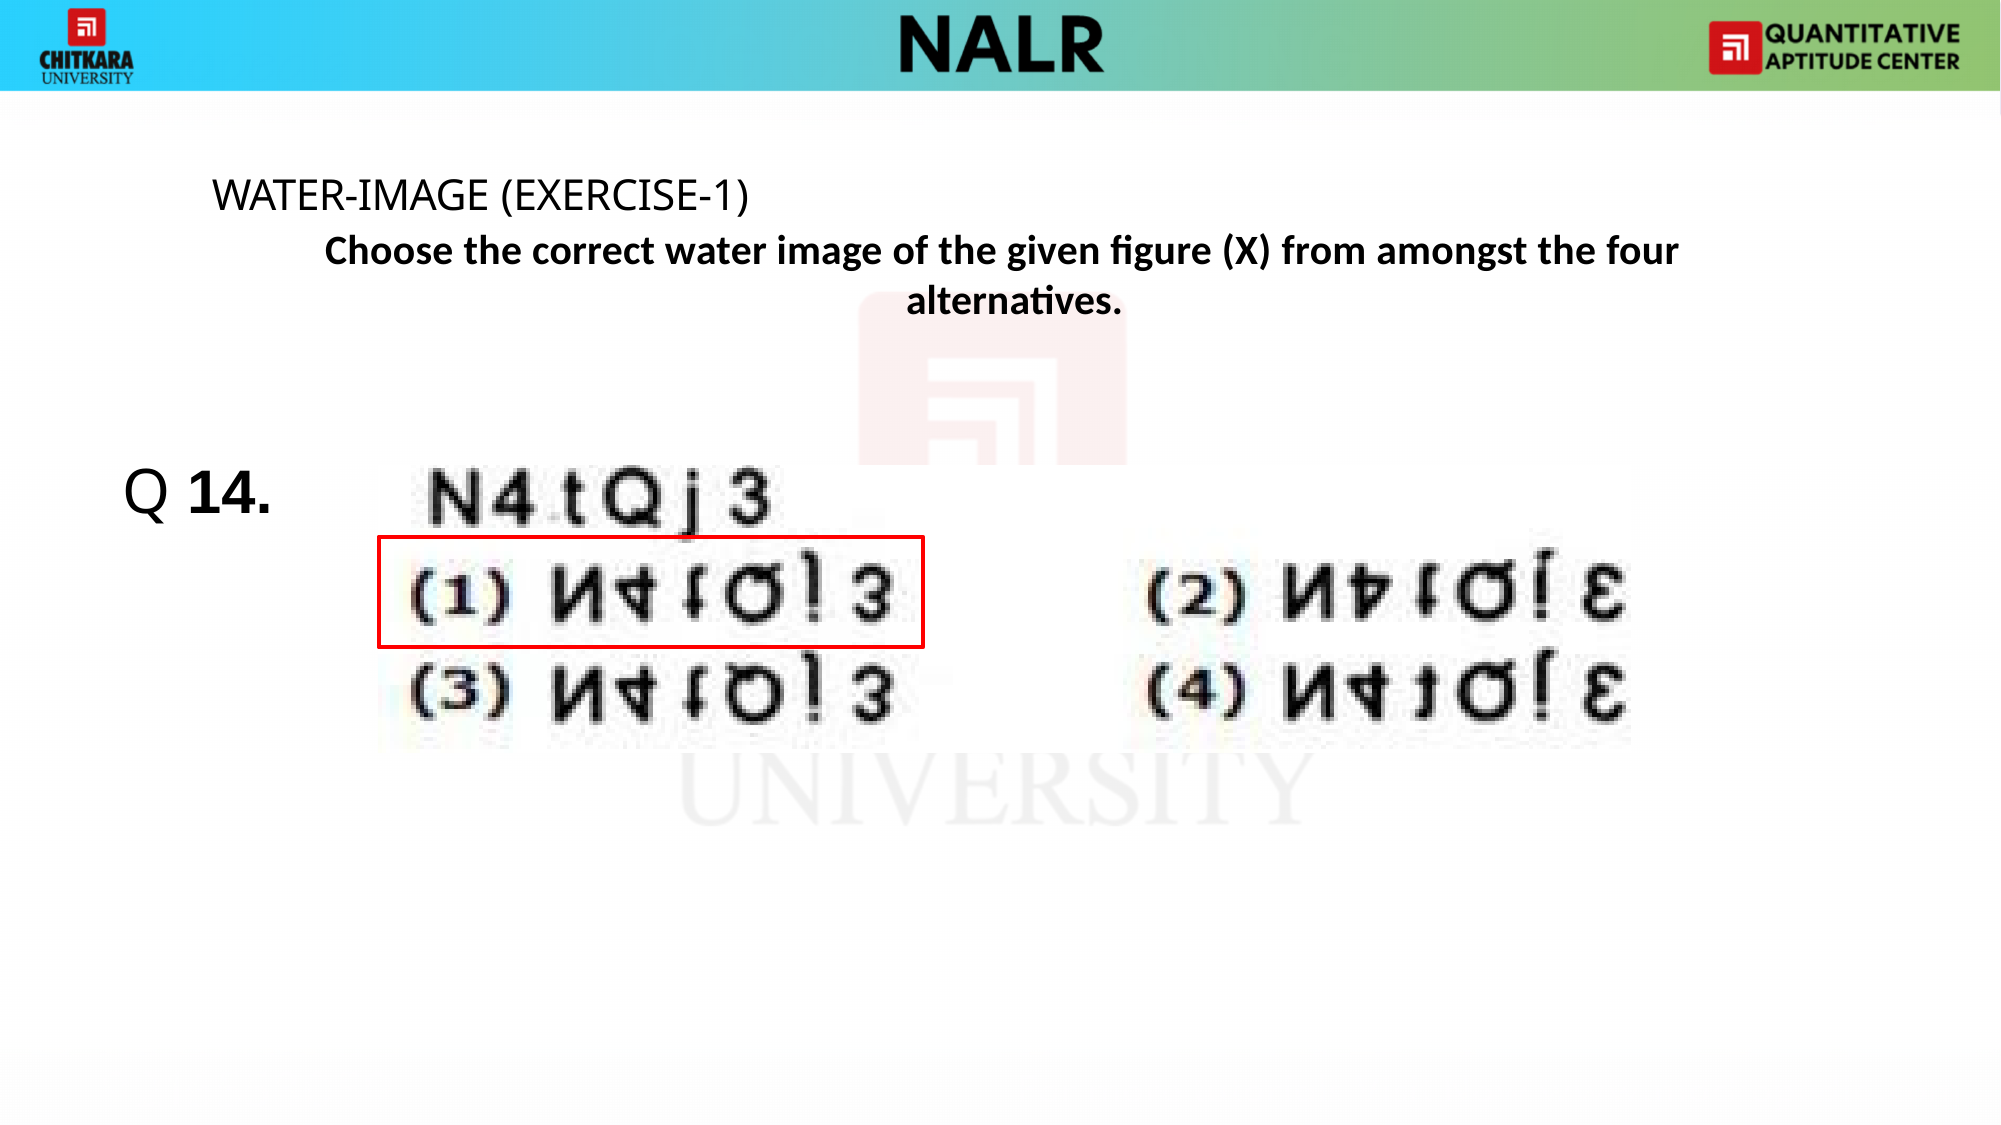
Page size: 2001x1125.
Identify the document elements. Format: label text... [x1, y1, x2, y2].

picture [0, 0, 2001, 1125]
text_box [376, 465, 1631, 753]
text_box WATER-IMAGE (EXERCISE-1) [209, 166, 878, 220]
title Choose the correct water image of the given figure (X) from amongst the four alternatives. [92, 220, 1913, 411]
text_box Q 14. [120, 449, 284, 527]
